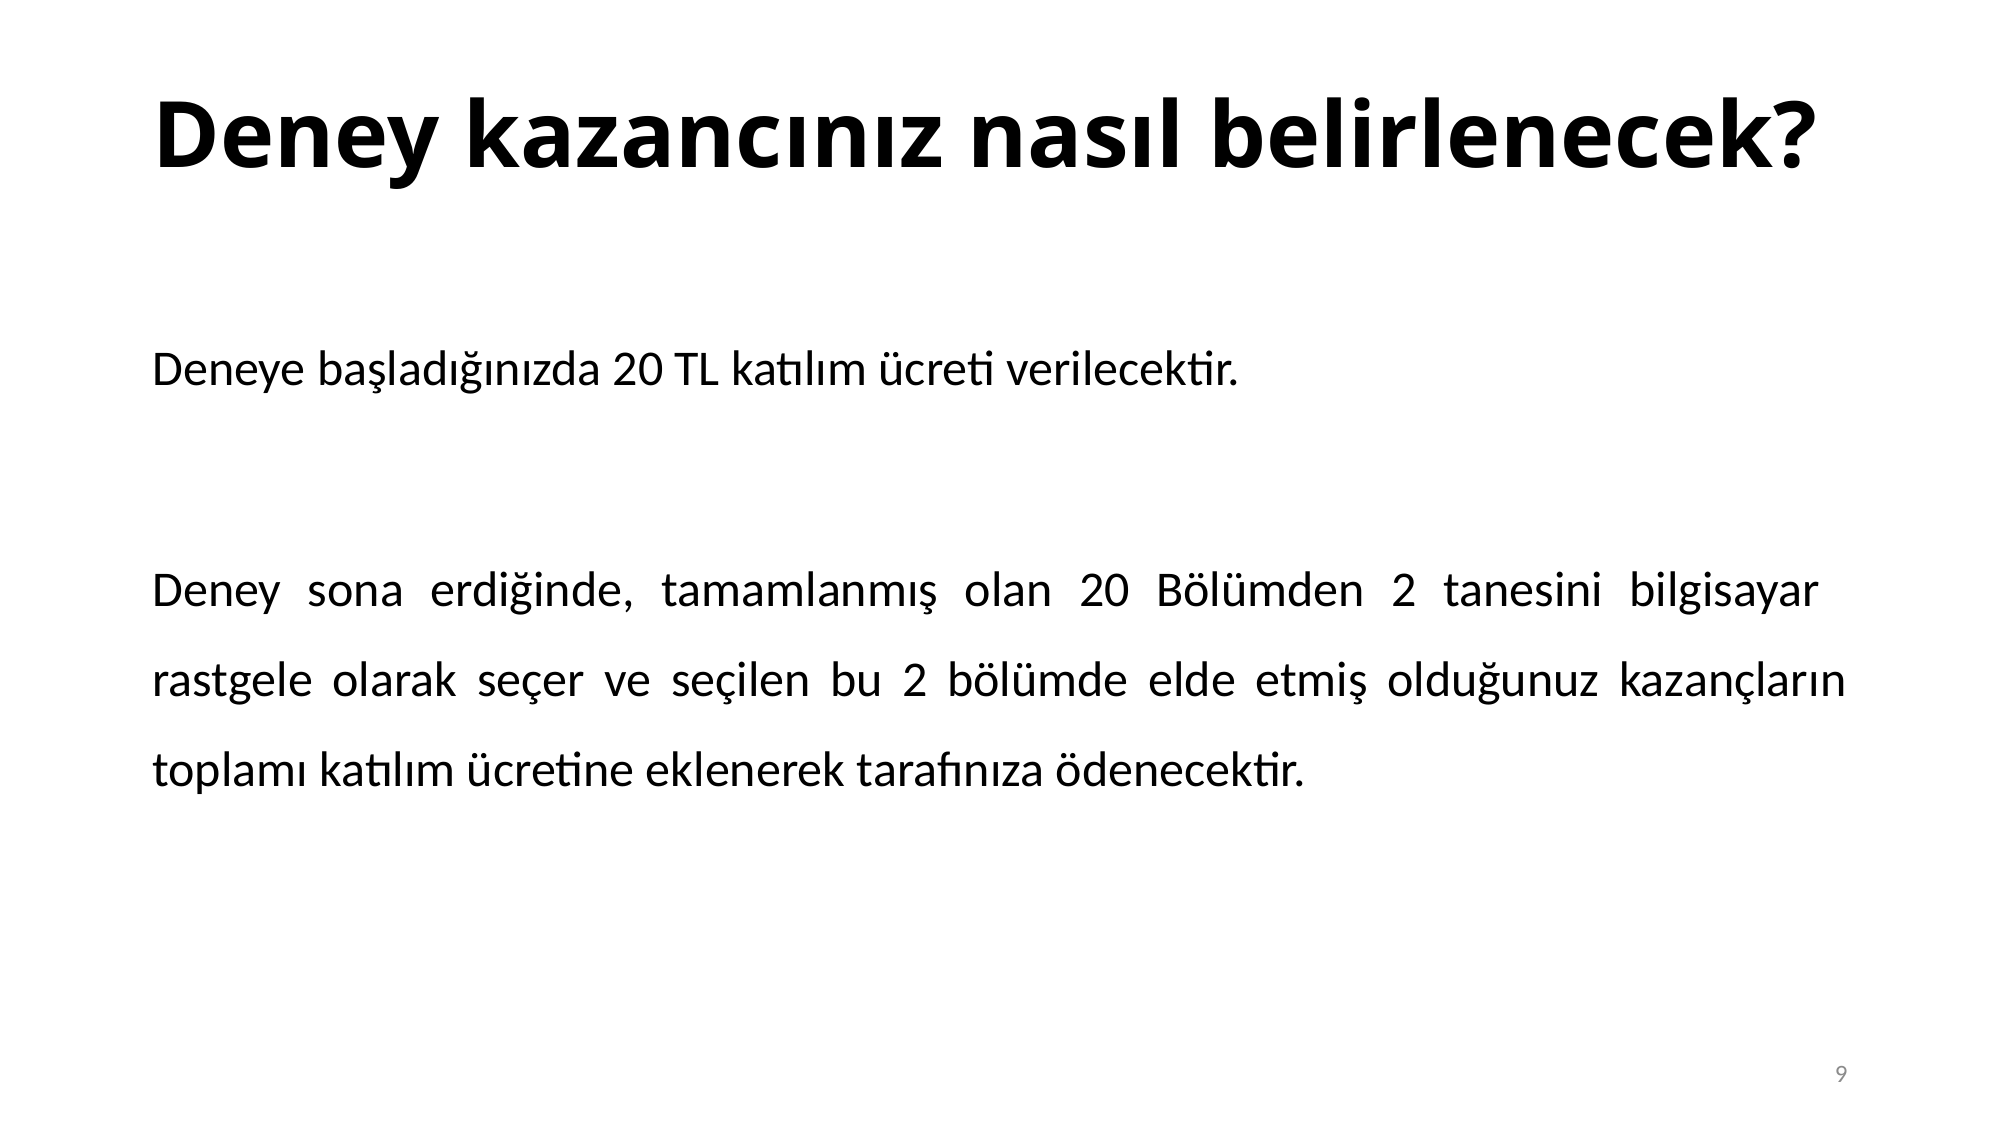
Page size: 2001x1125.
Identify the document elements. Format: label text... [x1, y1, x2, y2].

title Deney kazancınız nasıl belirlenecek? [137, 59, 1863, 216]
list Deneye başladığınızda 20 TL katılım ücreti verilecektir. Deney sona erdiğinde, tamamlanmış olan 20 Bölümden 2 tanesini bilgisayar rastgele olarak seçer ve seçilen bu 2 bölümde elde etmiş olduğunuz kazançların toplamı katılım ücretine eklenerek tarafınıza ödenecektir. [137, 216, 1863, 996]
slide_number 9 [1412, 1042, 1863, 1103]
